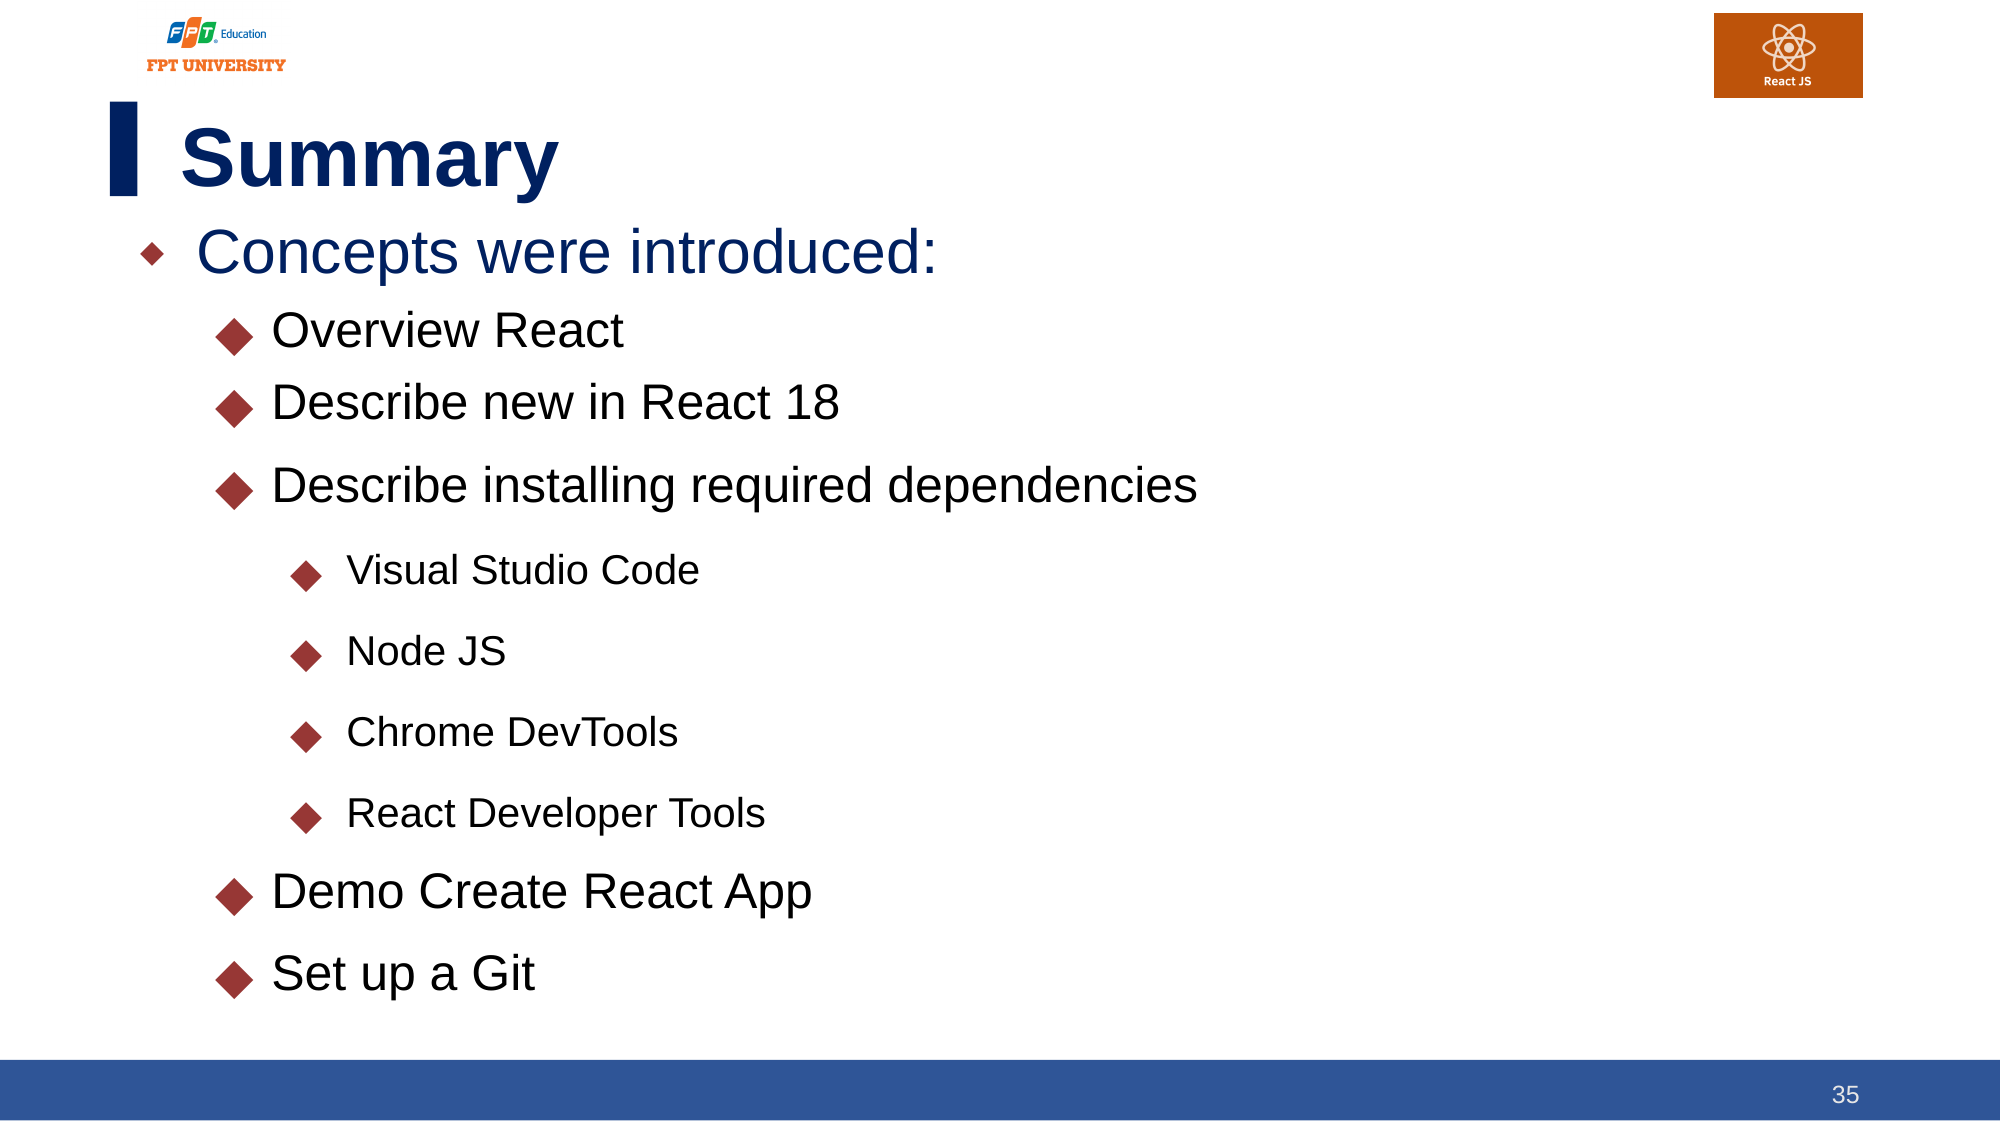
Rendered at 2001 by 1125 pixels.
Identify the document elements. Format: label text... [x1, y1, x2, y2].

slide_number 35 [1424, 1063, 1875, 1123]
picture [137, 1, 291, 86]
title Summary [165, 111, 1782, 188]
list Concepts were introduced: Overview React Describe new in React 18 Describe installing required dependencies Visual Studio Code Node JS Chrome DevTools React Developer Tools Demo Create React App Set up a Git [125, 188, 2000, 1064]
